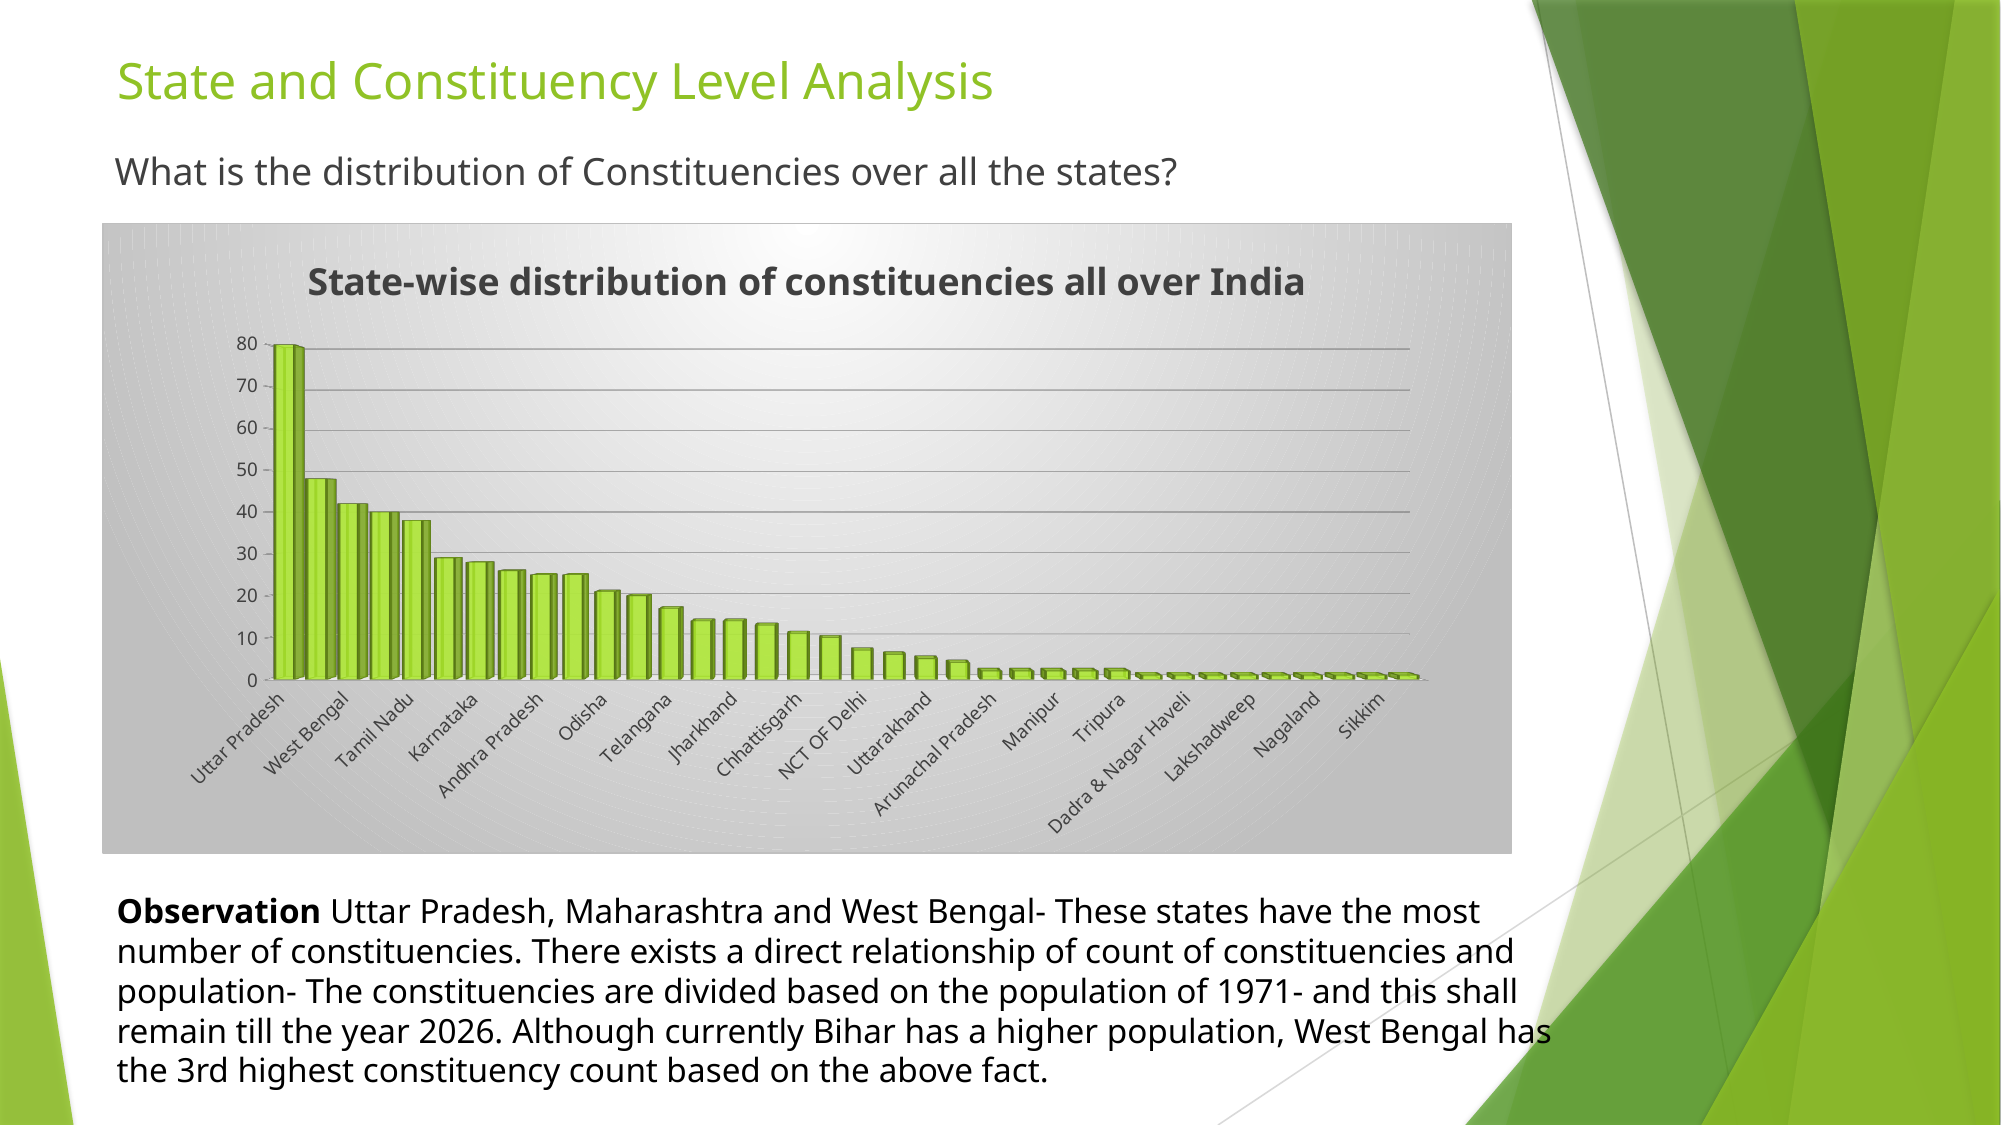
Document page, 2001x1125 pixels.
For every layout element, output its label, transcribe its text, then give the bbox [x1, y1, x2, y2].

text_box Observation Uttar Pradesh, Maharashtra and West Bengal- These states have the most number of constituencies. There exists a direct relationship of count of constituencies and population- The constituencies are divided based on the population of 1971- and this shall remain till the year 2026. Although currently Bihar has a higher population, West Bengal has the 3rd highest constituency count based on the above fact. [101, 882, 1610, 1097]
chart [101, 222, 1513, 855]
title State and Constituency Level Analysis [102, 28, 1513, 122]
list What is the distribution of Constituencies over all the states? [99, 137, 1510, 223]
